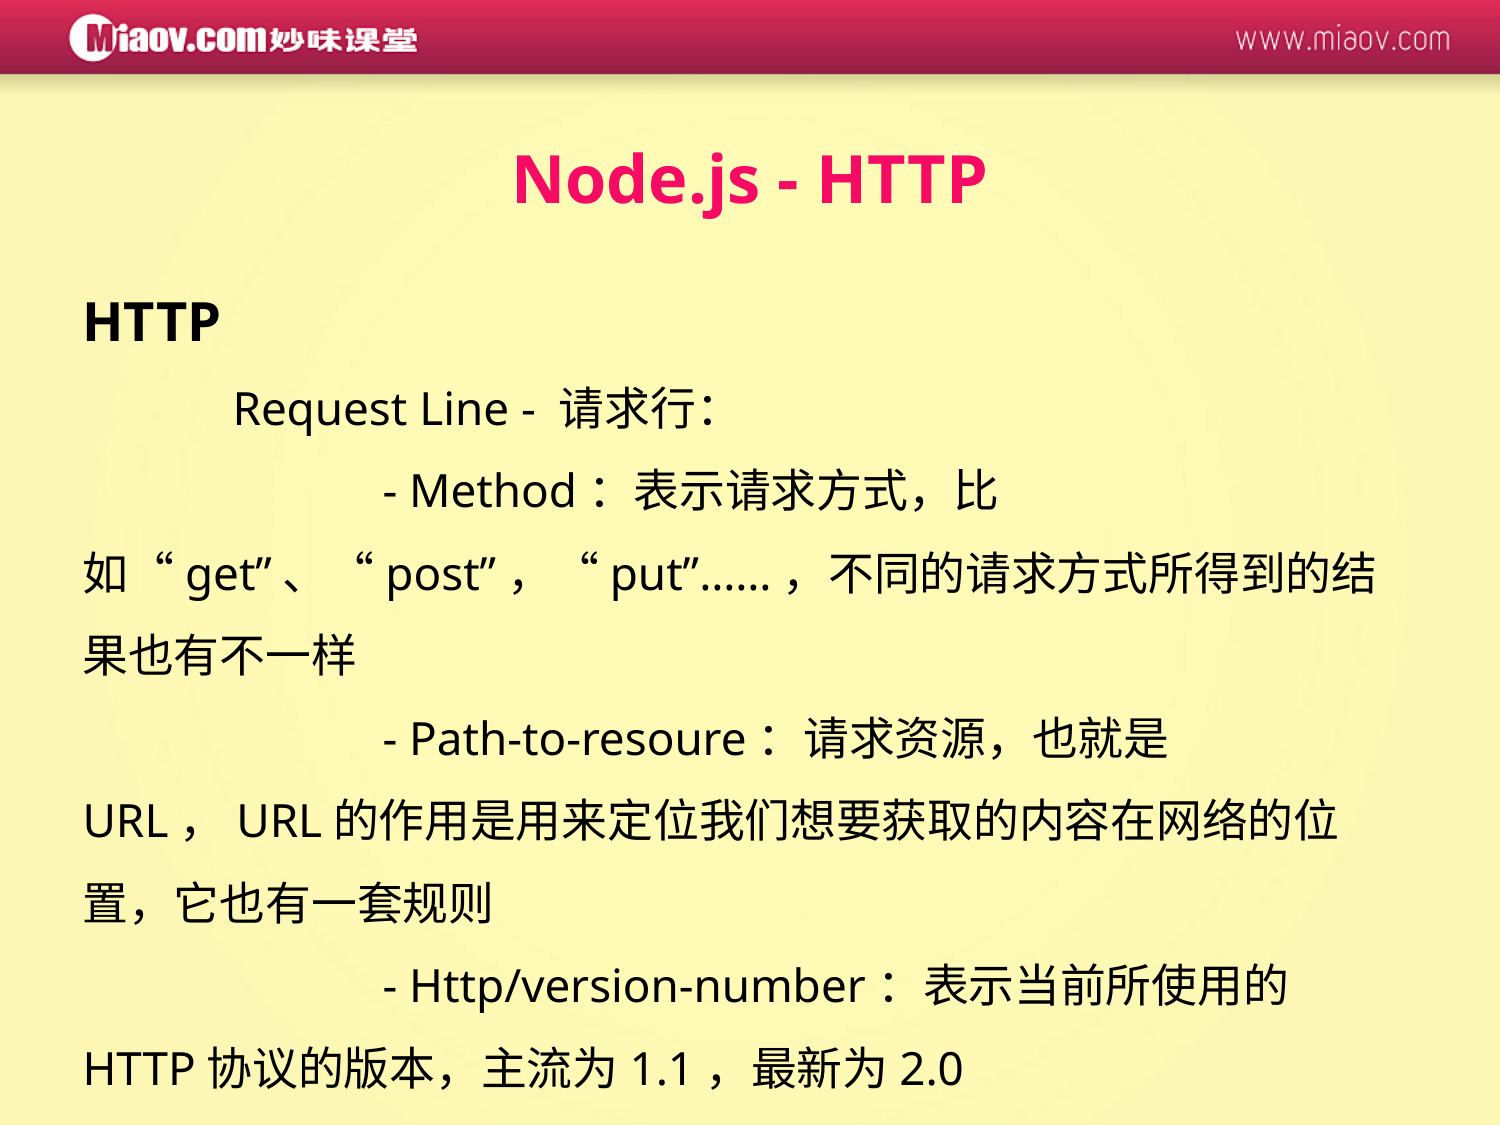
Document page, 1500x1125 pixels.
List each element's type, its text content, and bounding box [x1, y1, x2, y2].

text_box HTTP Request Line - 请求行： - Method：表示请求方式，比如“get”、“post”，“put”……，不同的请求方式所得到的结果也有不一样 - Path-to-resoure：请求资源，也就是 URL，URL的作用是用来定位我们想要获取的内容在网络的位置，它也有一套规则 - Http/version-number：表示当前所使用的HTTP协议的版本，主流为1.1，最新为2.0 [74, 247, 1400, 1125]
title Node.js - HTTP [74, 82, 1426, 272]
picture [0, 0, 1500, 1125]
